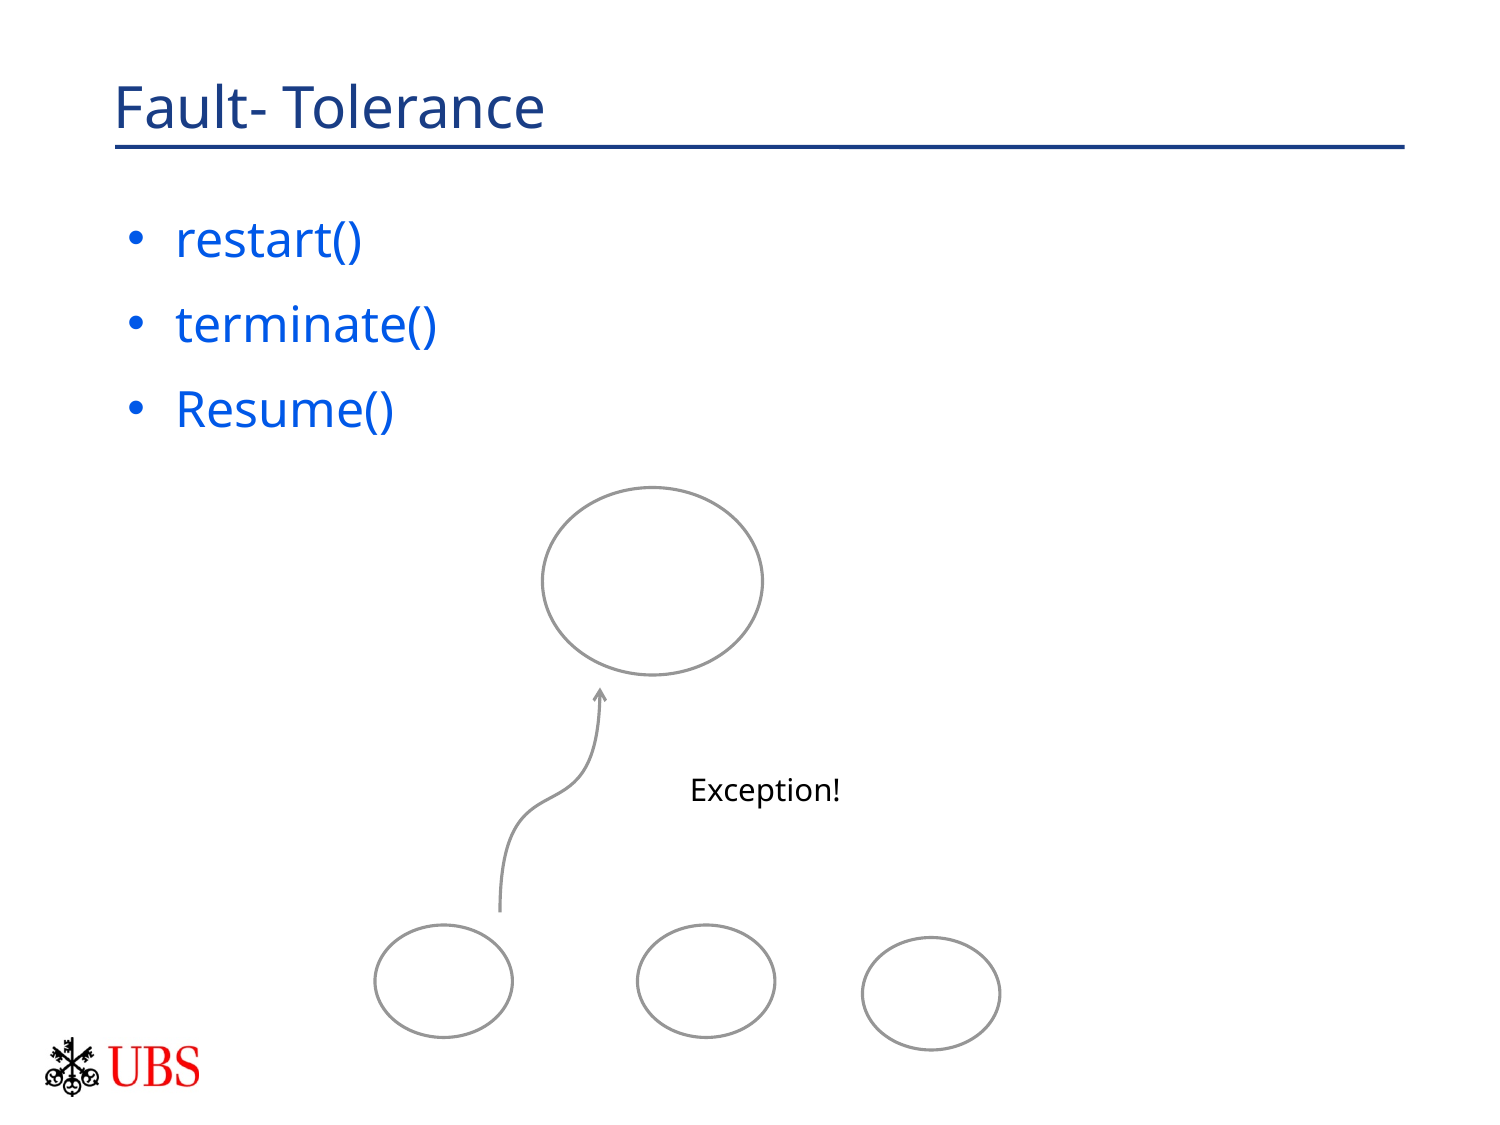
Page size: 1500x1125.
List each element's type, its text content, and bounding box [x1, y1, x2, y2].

picture [45, 1037, 199, 1097]
text_box [862, 937, 1000, 1051]
text_box restart() terminate() Resume() [112, 199, 1375, 445]
title Fault- Tolerance [113, 0, 1405, 141]
text_box Exception! [674, 762, 888, 815]
text_box [374, 924, 513, 1038]
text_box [437, 749, 663, 851]
text_box [542, 487, 763, 676]
text_box [637, 924, 775, 1038]
